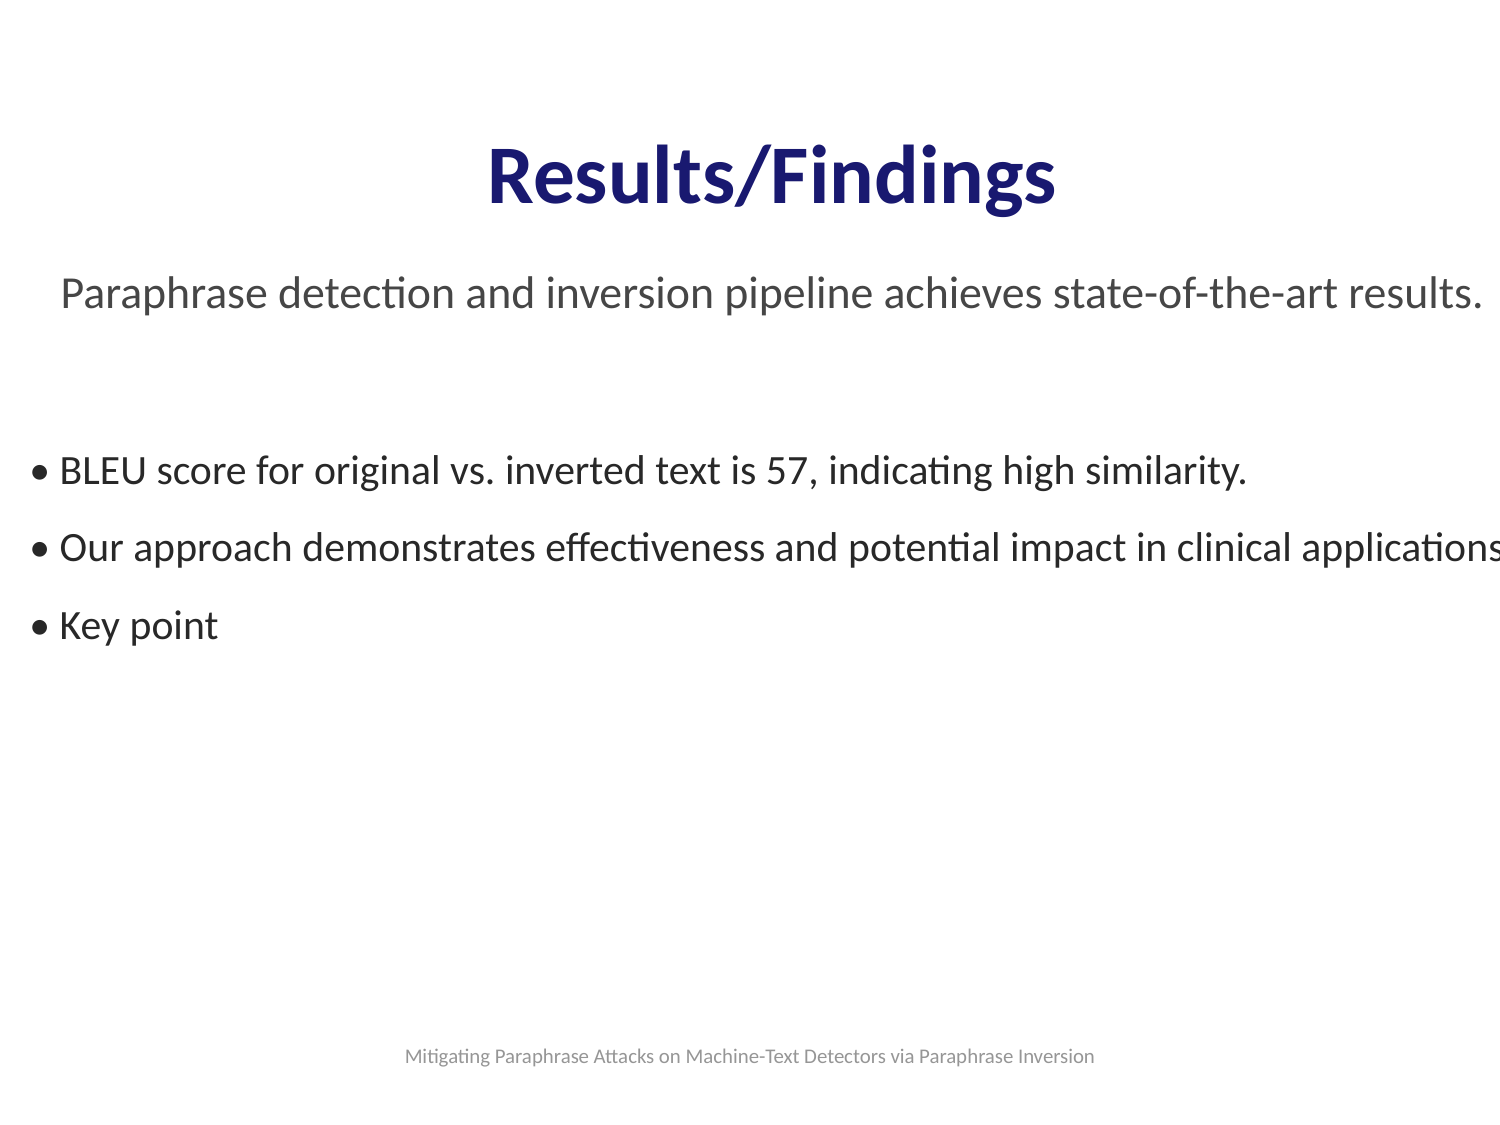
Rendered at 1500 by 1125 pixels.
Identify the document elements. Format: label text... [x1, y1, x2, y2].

text_box • BLEU score for original vs. inverted text is 57, indicating high similarity. • Our approach demonstrates effectiveness and potential impact in clinical applications. • Key point [14, 420, 1500, 655]
text_box Mitigating Paraphrase Attacks on Machine-Text Detectors via Paraphrase Inversion [389, 1035, 1111, 1075]
text_box Results/Findings [472, 112, 1073, 228]
text_box Paraphrase detection and inversion pipeline achieves state-of-the-art results. [45, 254, 1500, 325]
